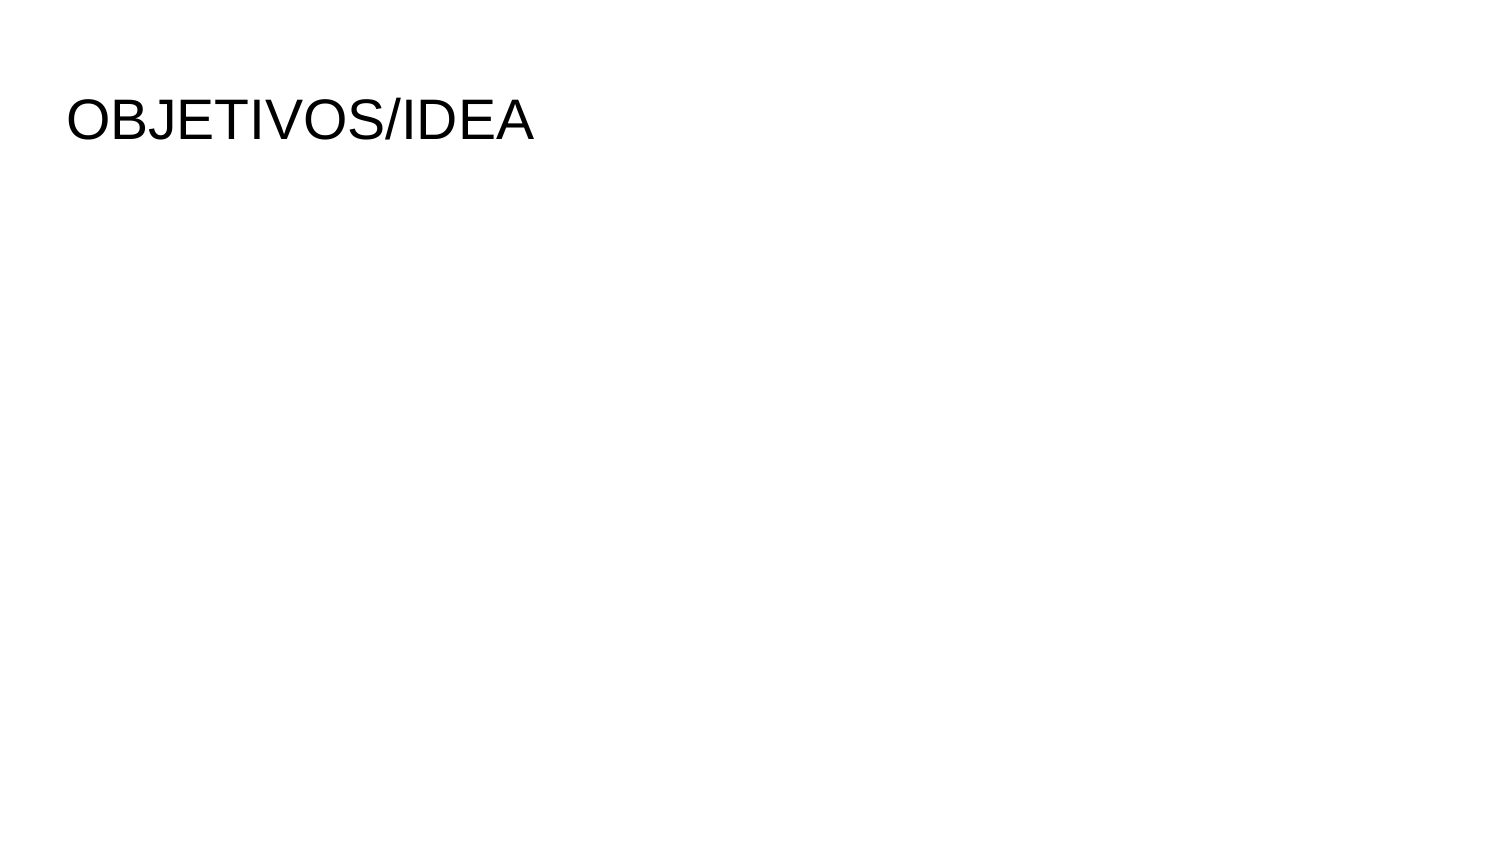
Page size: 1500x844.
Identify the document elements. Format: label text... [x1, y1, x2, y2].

title OBJETIVOS/IDEA [51, 72, 1449, 167]
